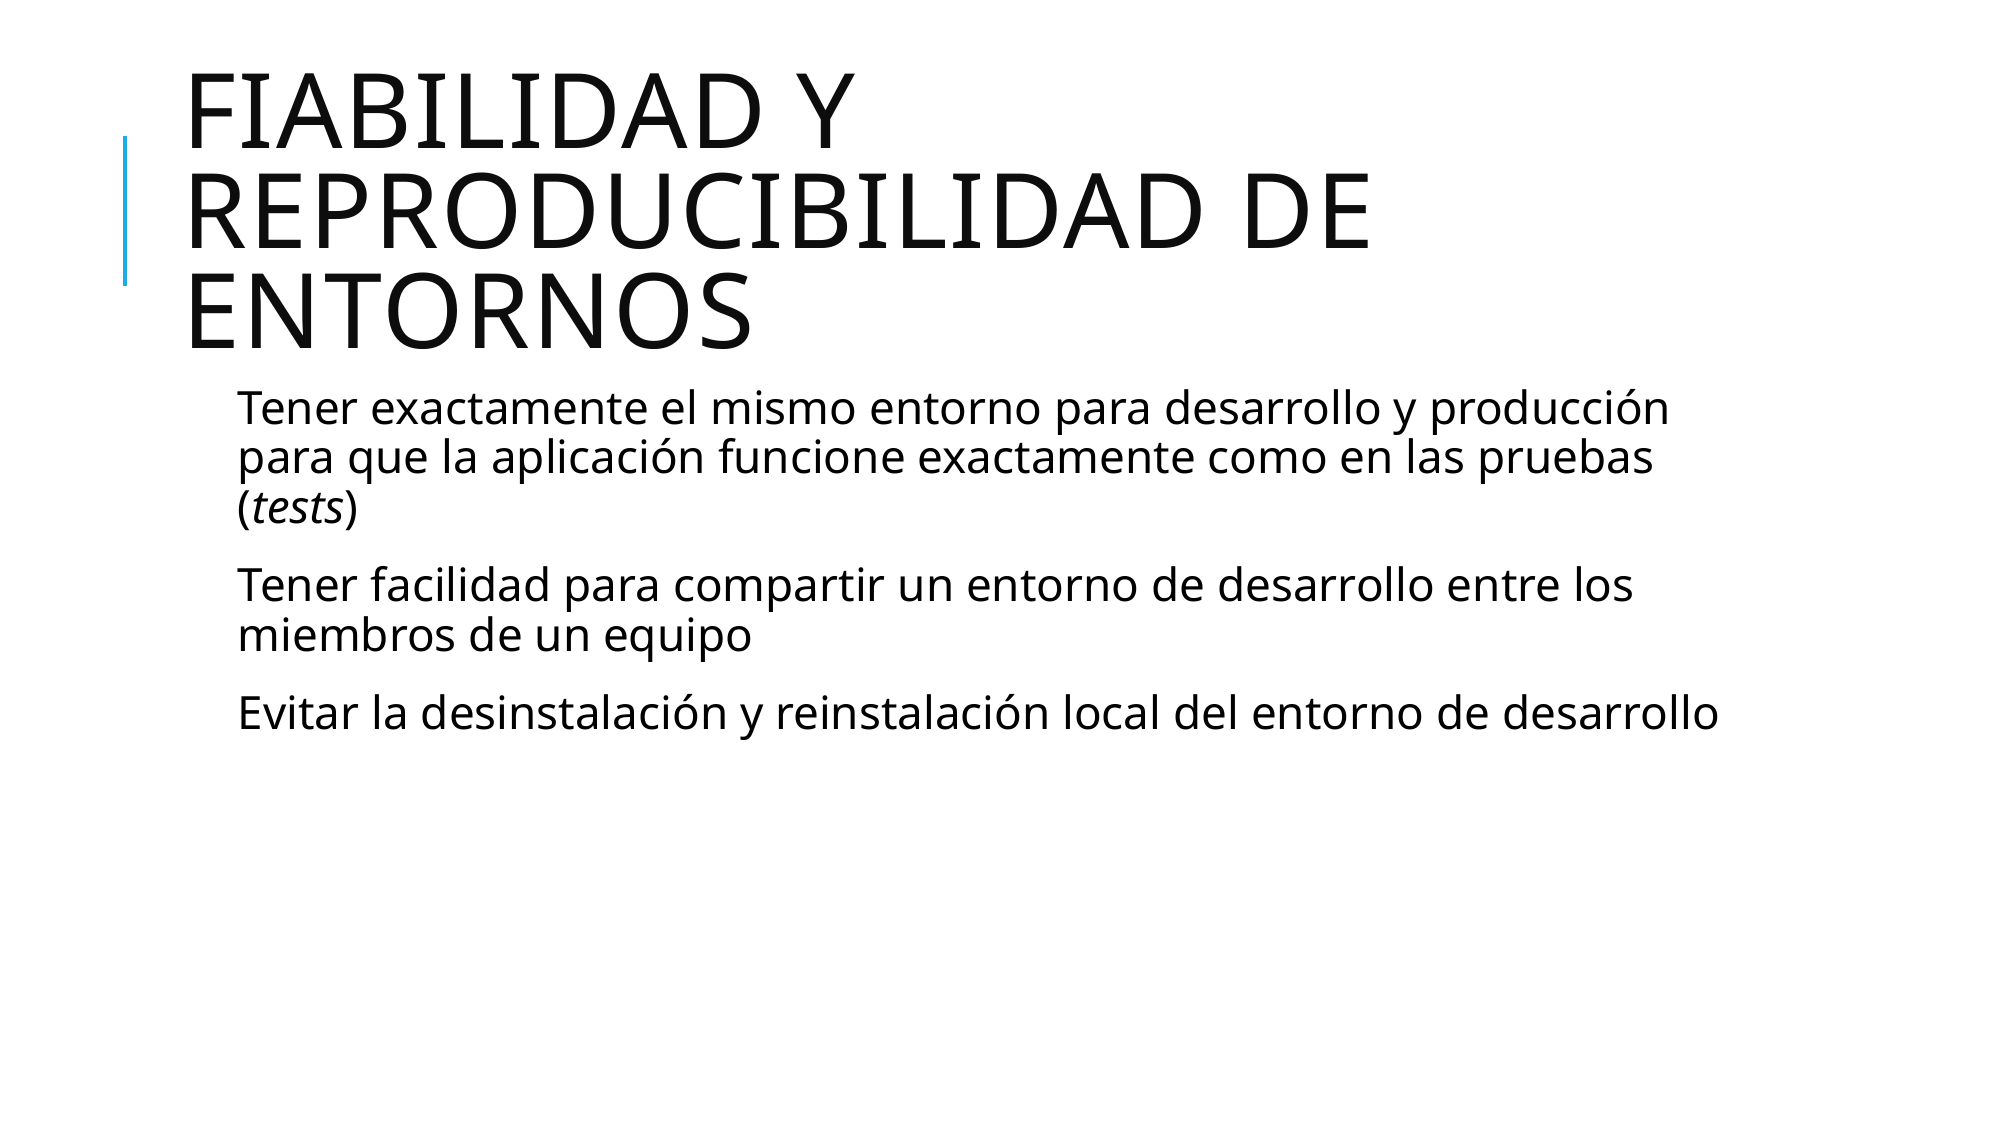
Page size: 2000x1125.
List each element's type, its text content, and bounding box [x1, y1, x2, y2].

list Tener exactamente el mismo entorno para desarrollo y producción para que la aplicación funcione exactamente como en las pruebas (tests) Tener facilidad para compartir un entorno de desarrollo entre los miembros de un equipo Evitar la desinstalación y reinstalación local del entorno de desarrollo [167, 375, 1762, 1035]
title Fiabilidad y reproducibilidad de entornos [167, 96, 1762, 342]
